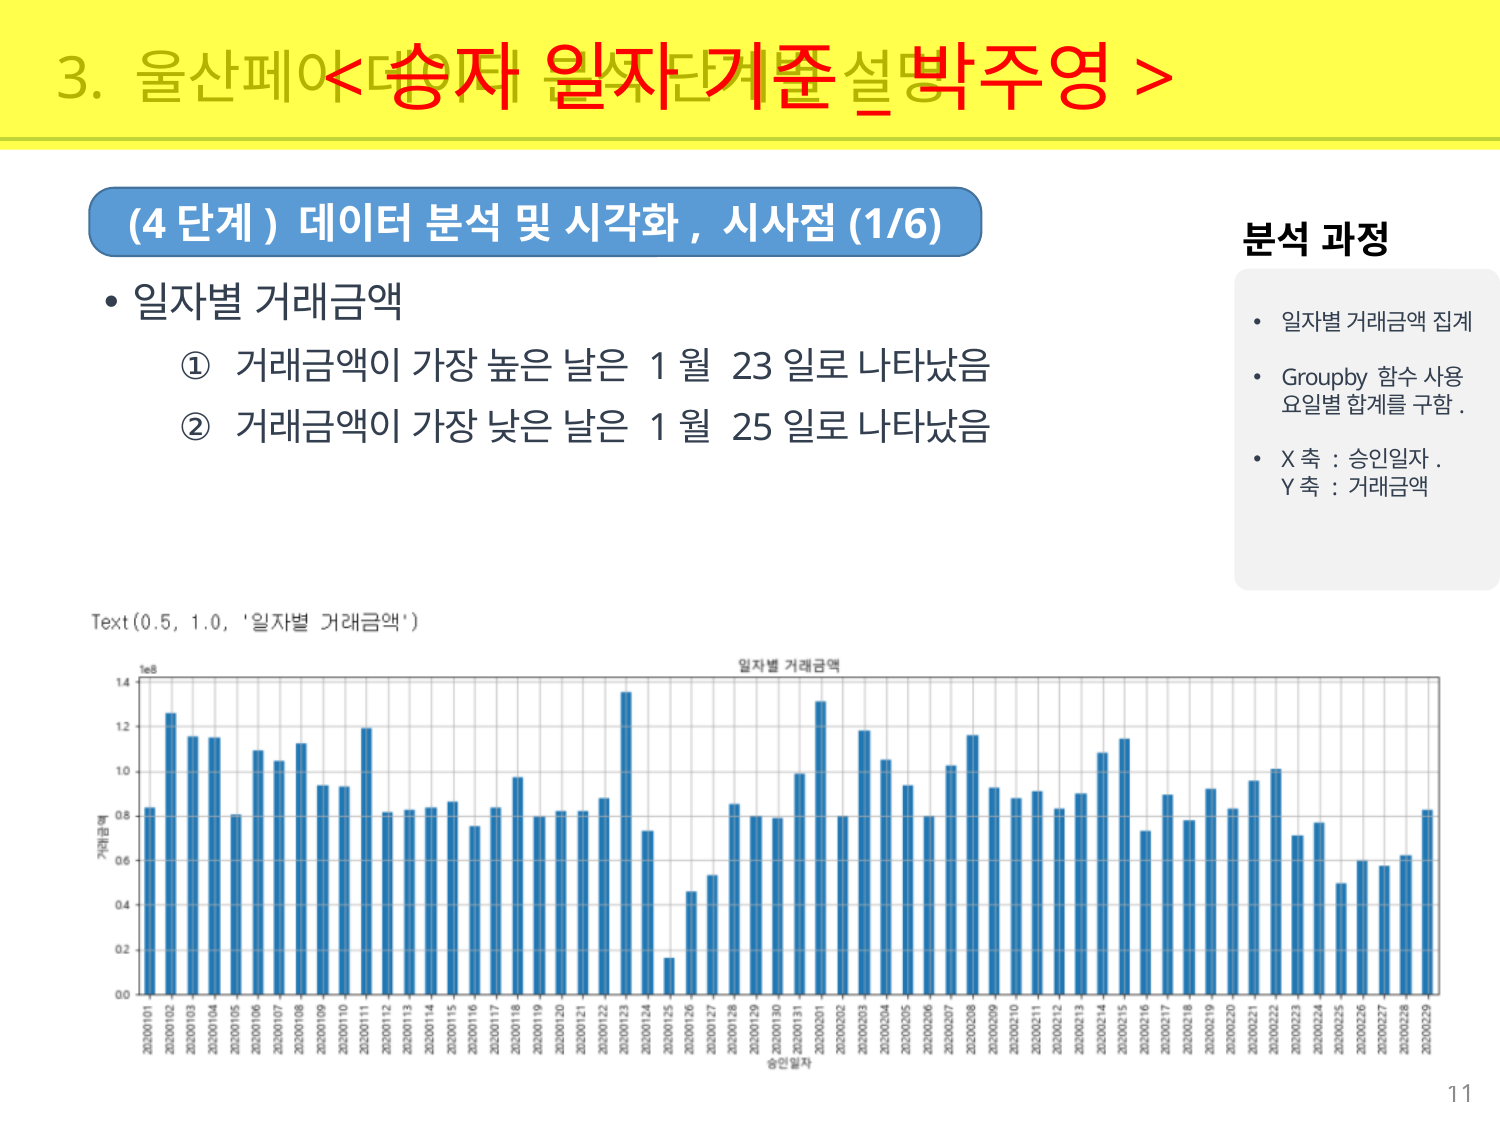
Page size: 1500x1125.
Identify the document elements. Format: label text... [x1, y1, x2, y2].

list 일자별 거래금액 [89, 273, 1222, 342]
picture [89, 607, 1459, 1086]
text_box 일자별 거래금액 집계 Groupby 함수 사용 요일별 합계를 구함. X축 : 승인일자. Y축 : 거래금액 [1233, 267, 1500, 592]
text_box 거래금액이 가장 높은 날은 1월 23일로 나타났음 거래금액이 가장 낮은 날은 1월 25일로 나타났음 [89, 342, 1222, 607]
text_box <승자 일자 기준_박주영> [0, 0, 1500, 151]
text_box 분석 과정 [1227, 208, 1406, 268]
text_box (4단계) 데이터 분석 및 시각화, 시사점(1/6) [88, 186, 983, 258]
